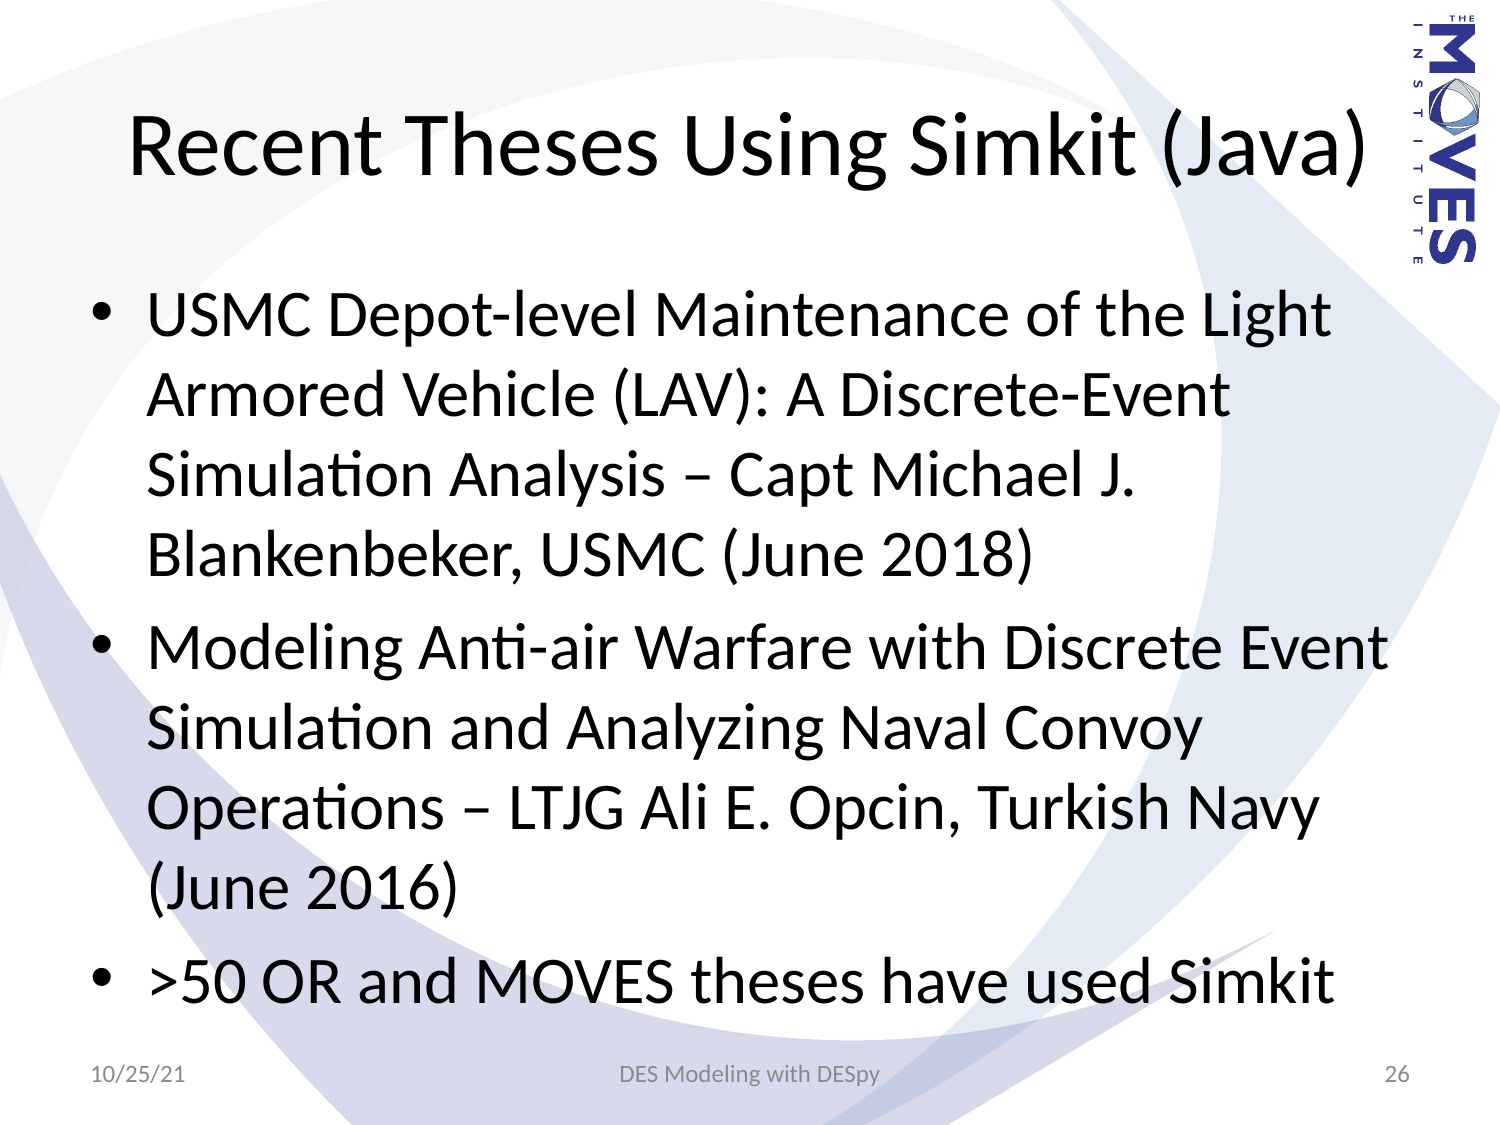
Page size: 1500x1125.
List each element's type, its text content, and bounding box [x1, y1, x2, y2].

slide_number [75, 1042, 425, 1103]
picture [0, 0, 1500, 1125]
list USMC Depot-level Maintenance of the Light Armored Vehicle (LAV): A Discrete-Event Simulation Analysis – Capt Michael J. Blankenbeker, USMC (June 2018) Modeling Anti-air Warfare with Discrete Event Simulation and Analyzing Naval Convoy Operations – LTJG Ali E. Opcin, Turkish Navy (June 2016) >50 OR and MOVES theses have used Simkit [75, 262, 1425, 1005]
footer DES Modeling with DESpy [512, 1042, 988, 1103]
title Recent Theses Using Simkit (Java) [75, 45, 1425, 233]
slide_number 26 [1074, 1042, 1425, 1103]
